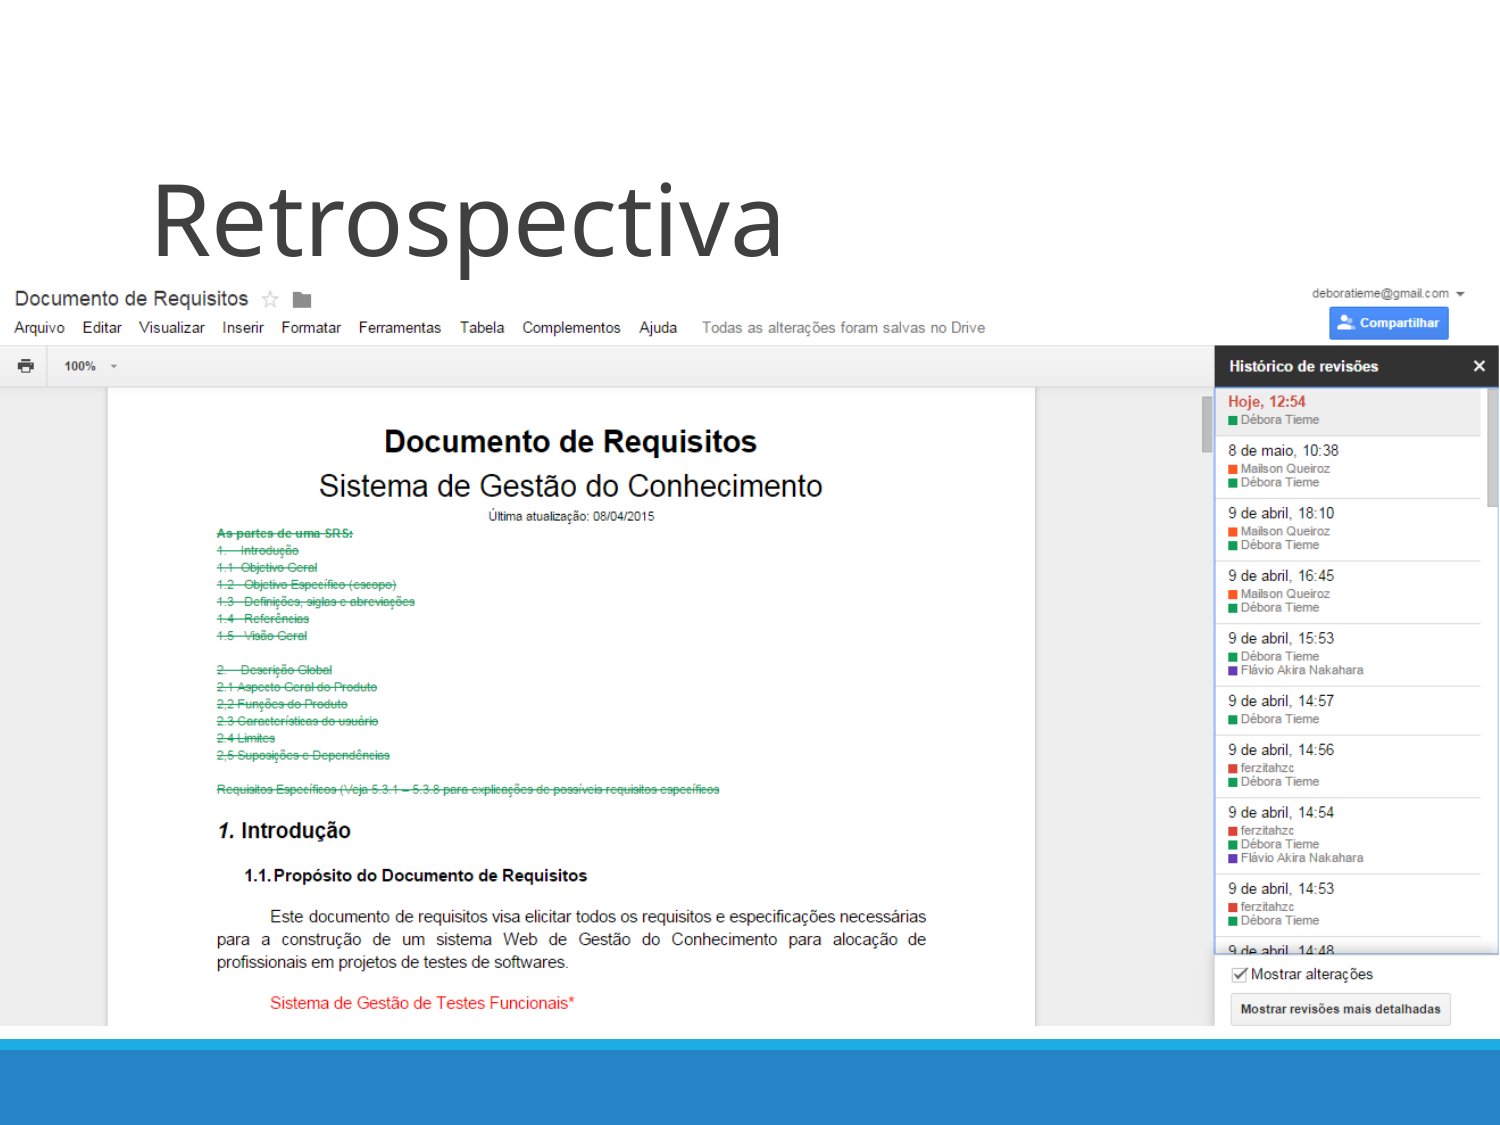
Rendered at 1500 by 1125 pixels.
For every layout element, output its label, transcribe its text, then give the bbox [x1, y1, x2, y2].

picture [0, 284, 1500, 1026]
title Retrospectiva [134, 47, 1373, 284]
